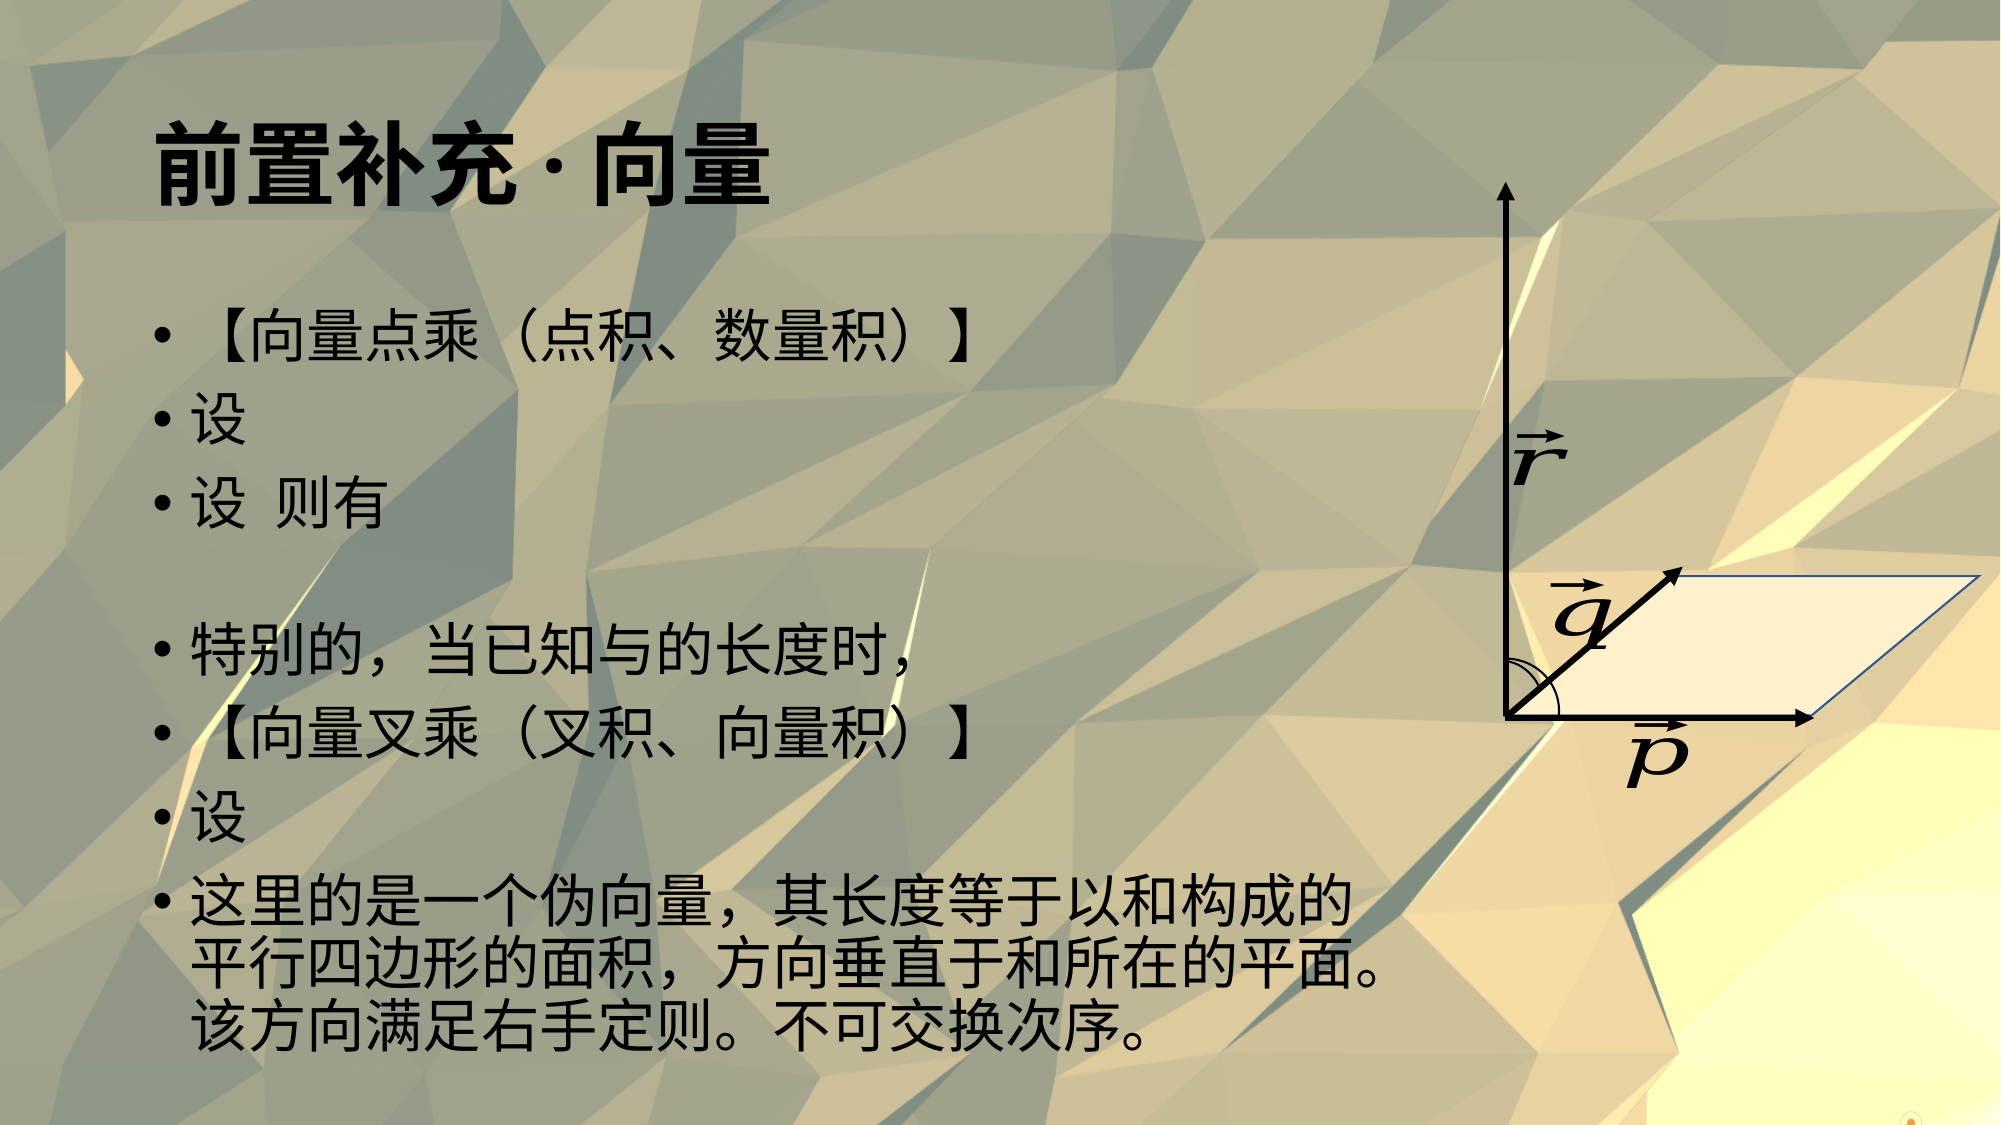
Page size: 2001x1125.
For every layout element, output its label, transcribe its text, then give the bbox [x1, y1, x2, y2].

picture [0, 0, 2001, 1125]
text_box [1452, 181, 1979, 792]
title 前置补充·向量 [137, 59, 1863, 278]
